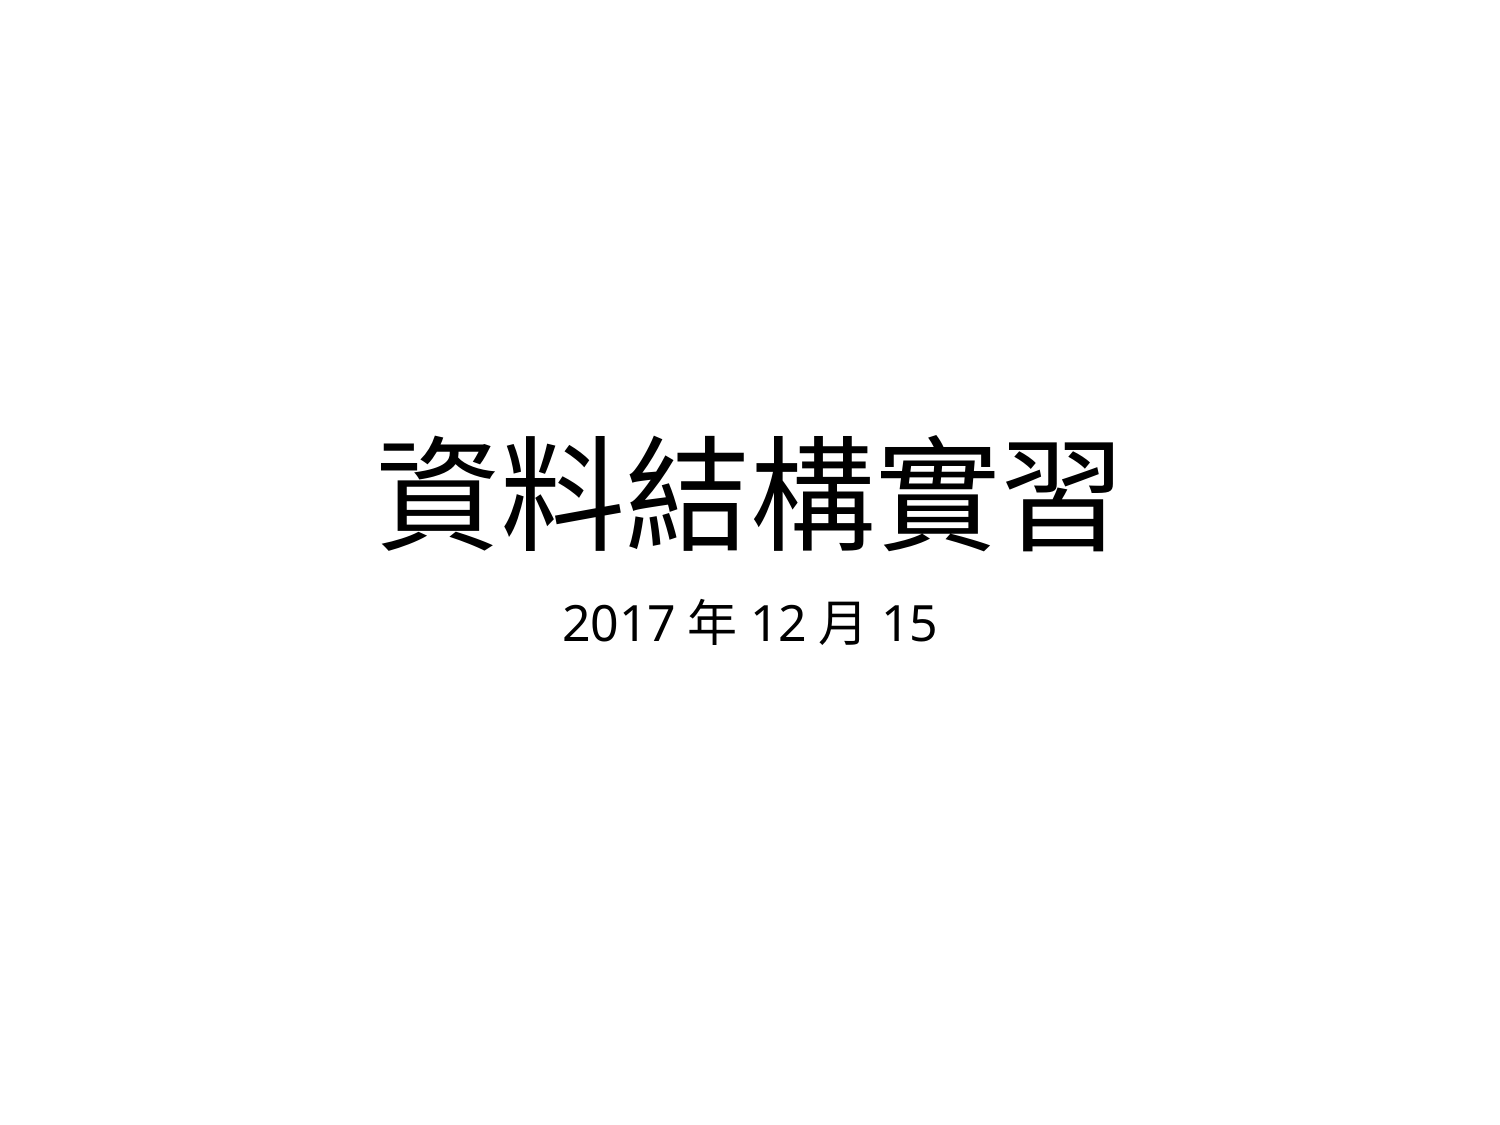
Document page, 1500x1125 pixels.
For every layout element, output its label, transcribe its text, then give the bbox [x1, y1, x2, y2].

title 資料結構實習 [112, 184, 1388, 576]
subtitle 2017年12月15 [187, 590, 1313, 863]
